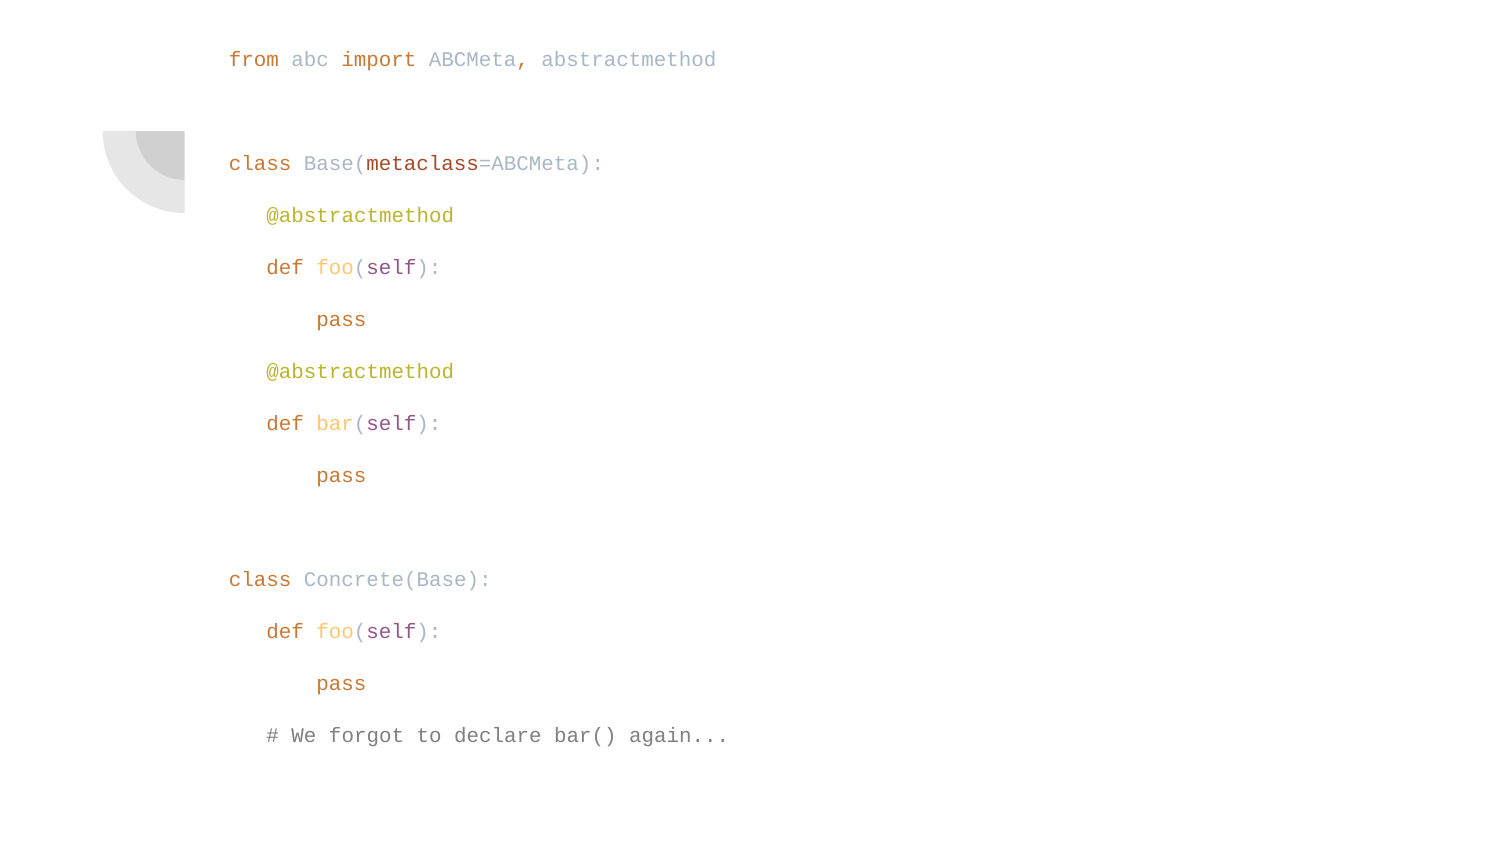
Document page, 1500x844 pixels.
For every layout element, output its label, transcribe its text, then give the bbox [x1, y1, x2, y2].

list from abc import ABCMeta, abstractmethod class Base(metaclass=ABCMeta): @abstractmethod def foo(self): pass @abstractmethod def bar(self): pass class Concrete(Base): def foo(self): pass # We forgot to declare bar() again... [213, 30, 1368, 813]
